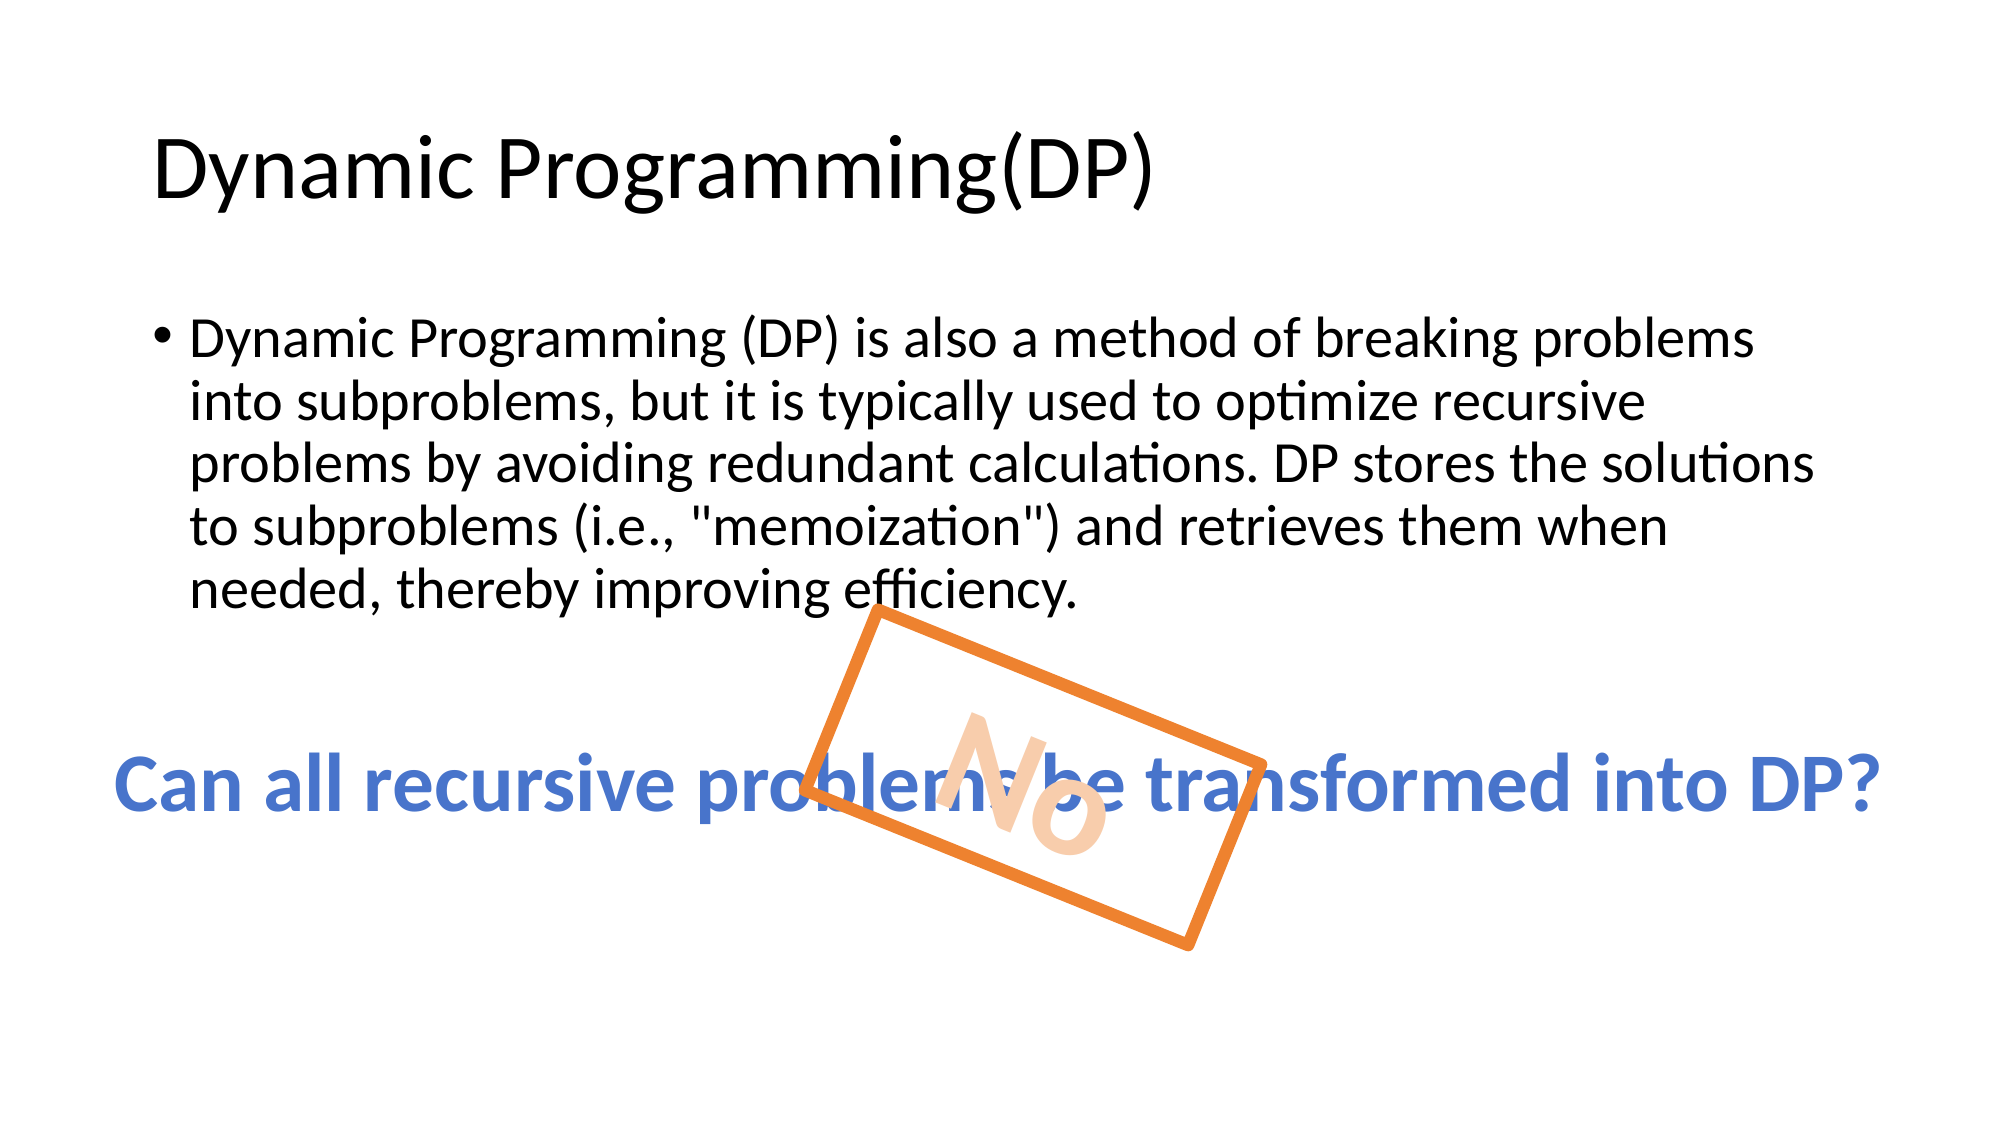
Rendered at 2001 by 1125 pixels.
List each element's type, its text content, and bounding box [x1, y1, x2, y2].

list Dynamic Programming (DP) is also a method of breaking problems into subproblems, but it is typically used to optimize recursive problems by avoiding redundant calculations. DP stores the solutions to subproblems (i.e., "memoization") and retrieves them when needed, thereby improving efficiency. [137, 299, 1863, 661]
title Dynamic Programming(DP) [137, 59, 1863, 278]
text_box No [805, 609, 1262, 946]
text_box Can all recursive problems be transformed into DP? [81, 720, 915, 836]
text_box Can all recursive problems be transformed into DP? [1154, 720, 1919, 836]
